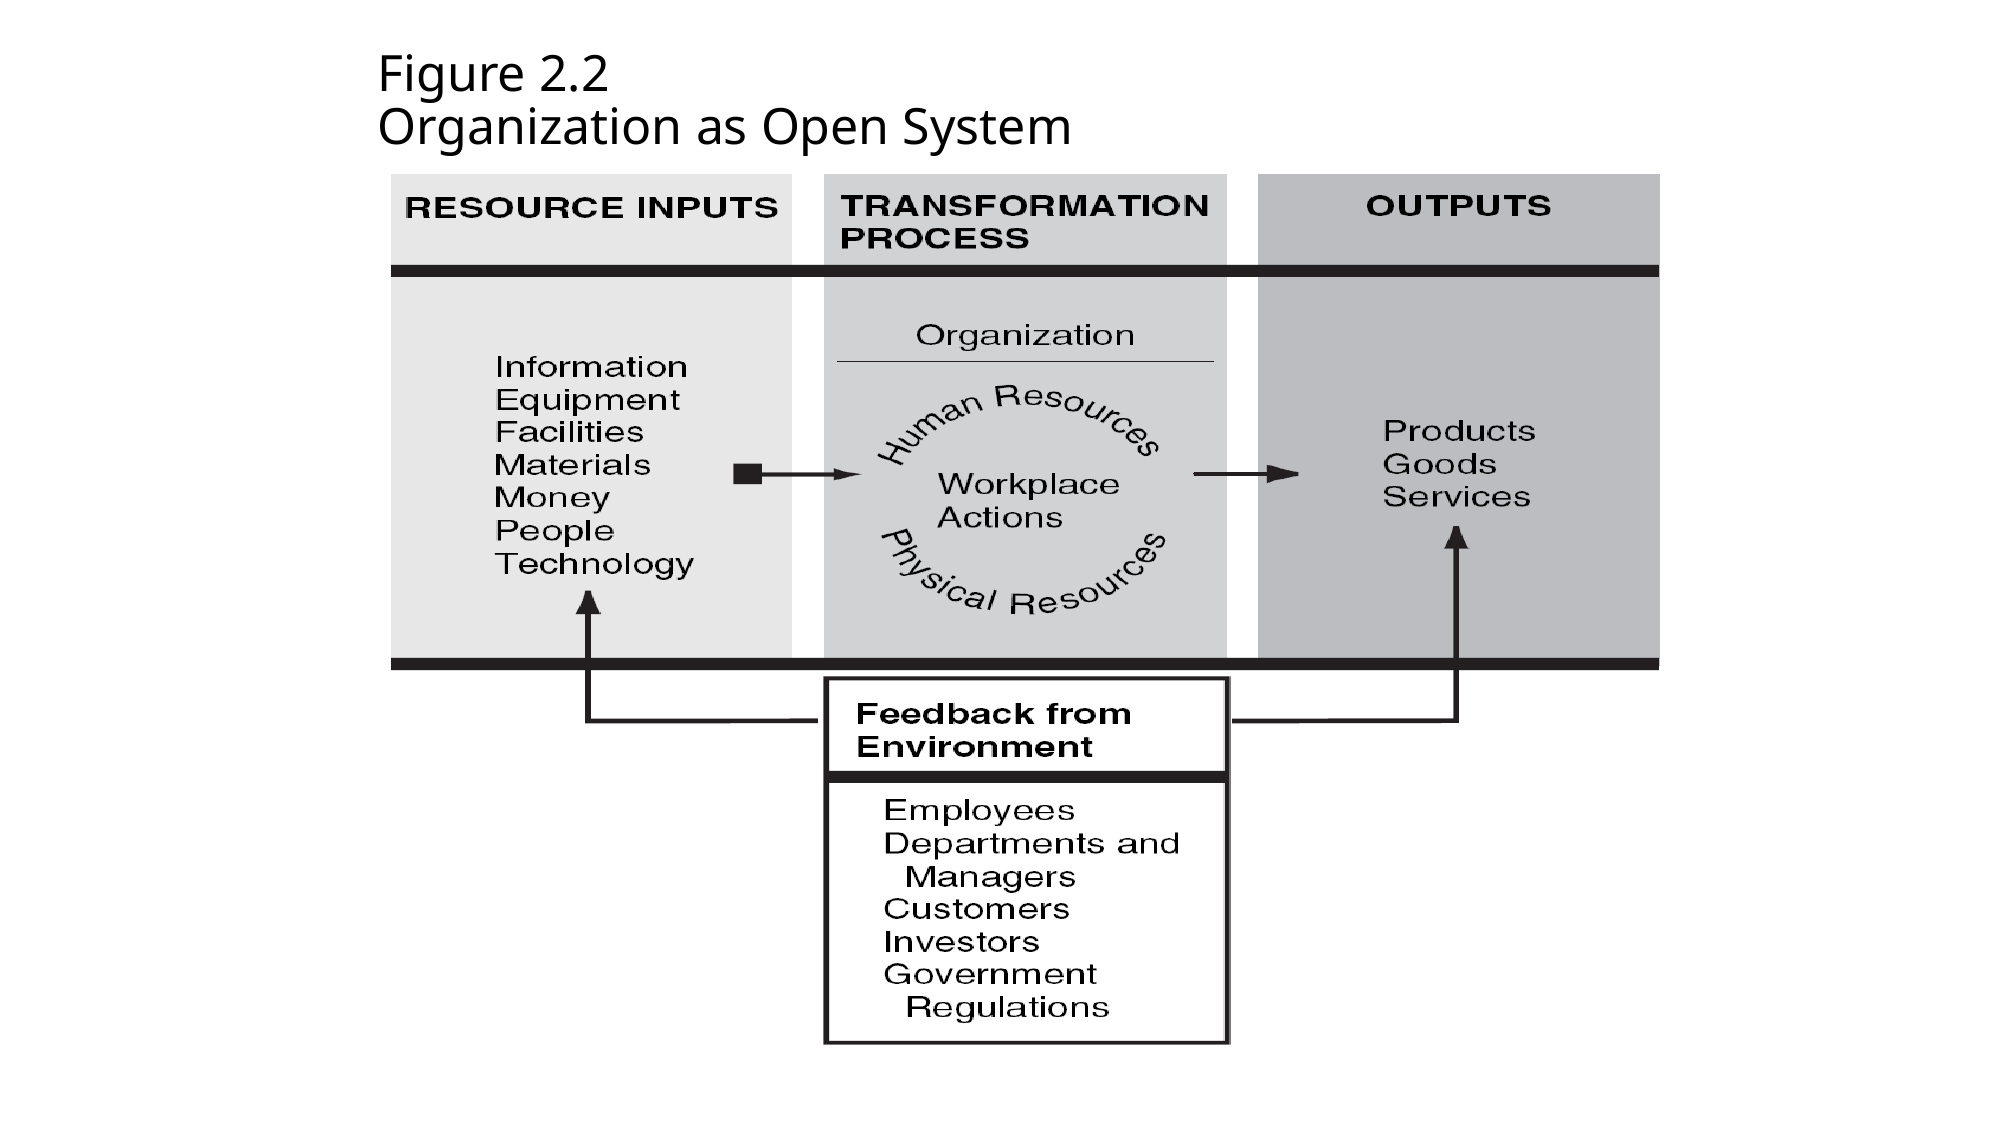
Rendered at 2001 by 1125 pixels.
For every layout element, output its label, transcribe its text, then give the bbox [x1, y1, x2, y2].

title Figure 2.2 Organization as Open System [362, 28, 1638, 174]
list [362, 174, 1688, 1050]
